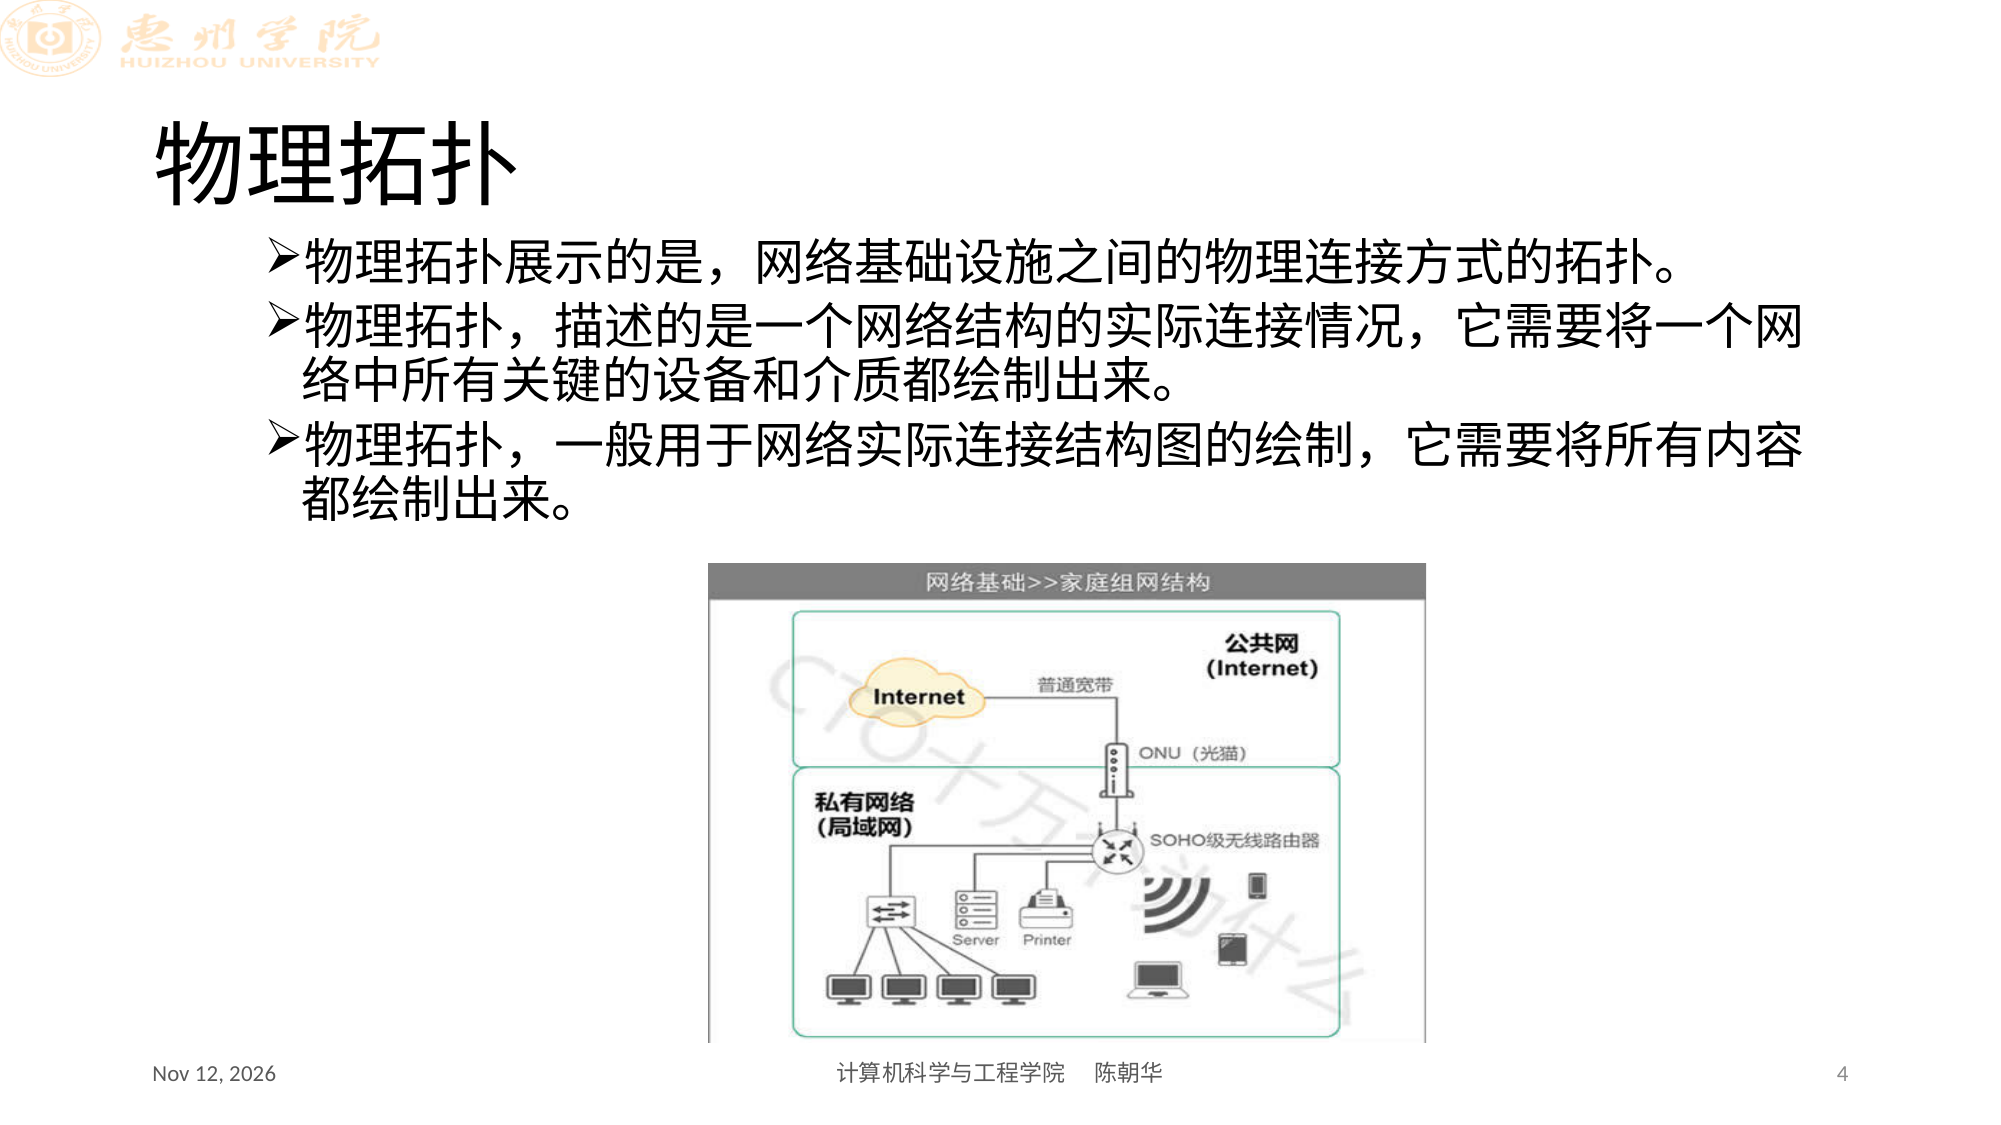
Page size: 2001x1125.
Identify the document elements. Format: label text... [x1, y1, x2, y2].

slide_number 4 [1413, 1042, 1864, 1103]
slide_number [137, 1042, 588, 1103]
title 物理拓扑 [138, 60, 1864, 278]
footer 计算机科学与工程学院 陈朝华 [662, 1042, 1338, 1103]
list 物理拓扑展示的是，网络基础设施之间的物理连接方式的拓扑。 物理拓扑，描述的是一个网络结构的实际连接情况，它需要将一个网络中所有关键的设备和介质都绘制出来。 物理拓扑，一般用于网络实际连接结构图的绘制，它需要将所有内容都绘制出来。 [99, 229, 1825, 944]
picture [708, 563, 1427, 1043]
